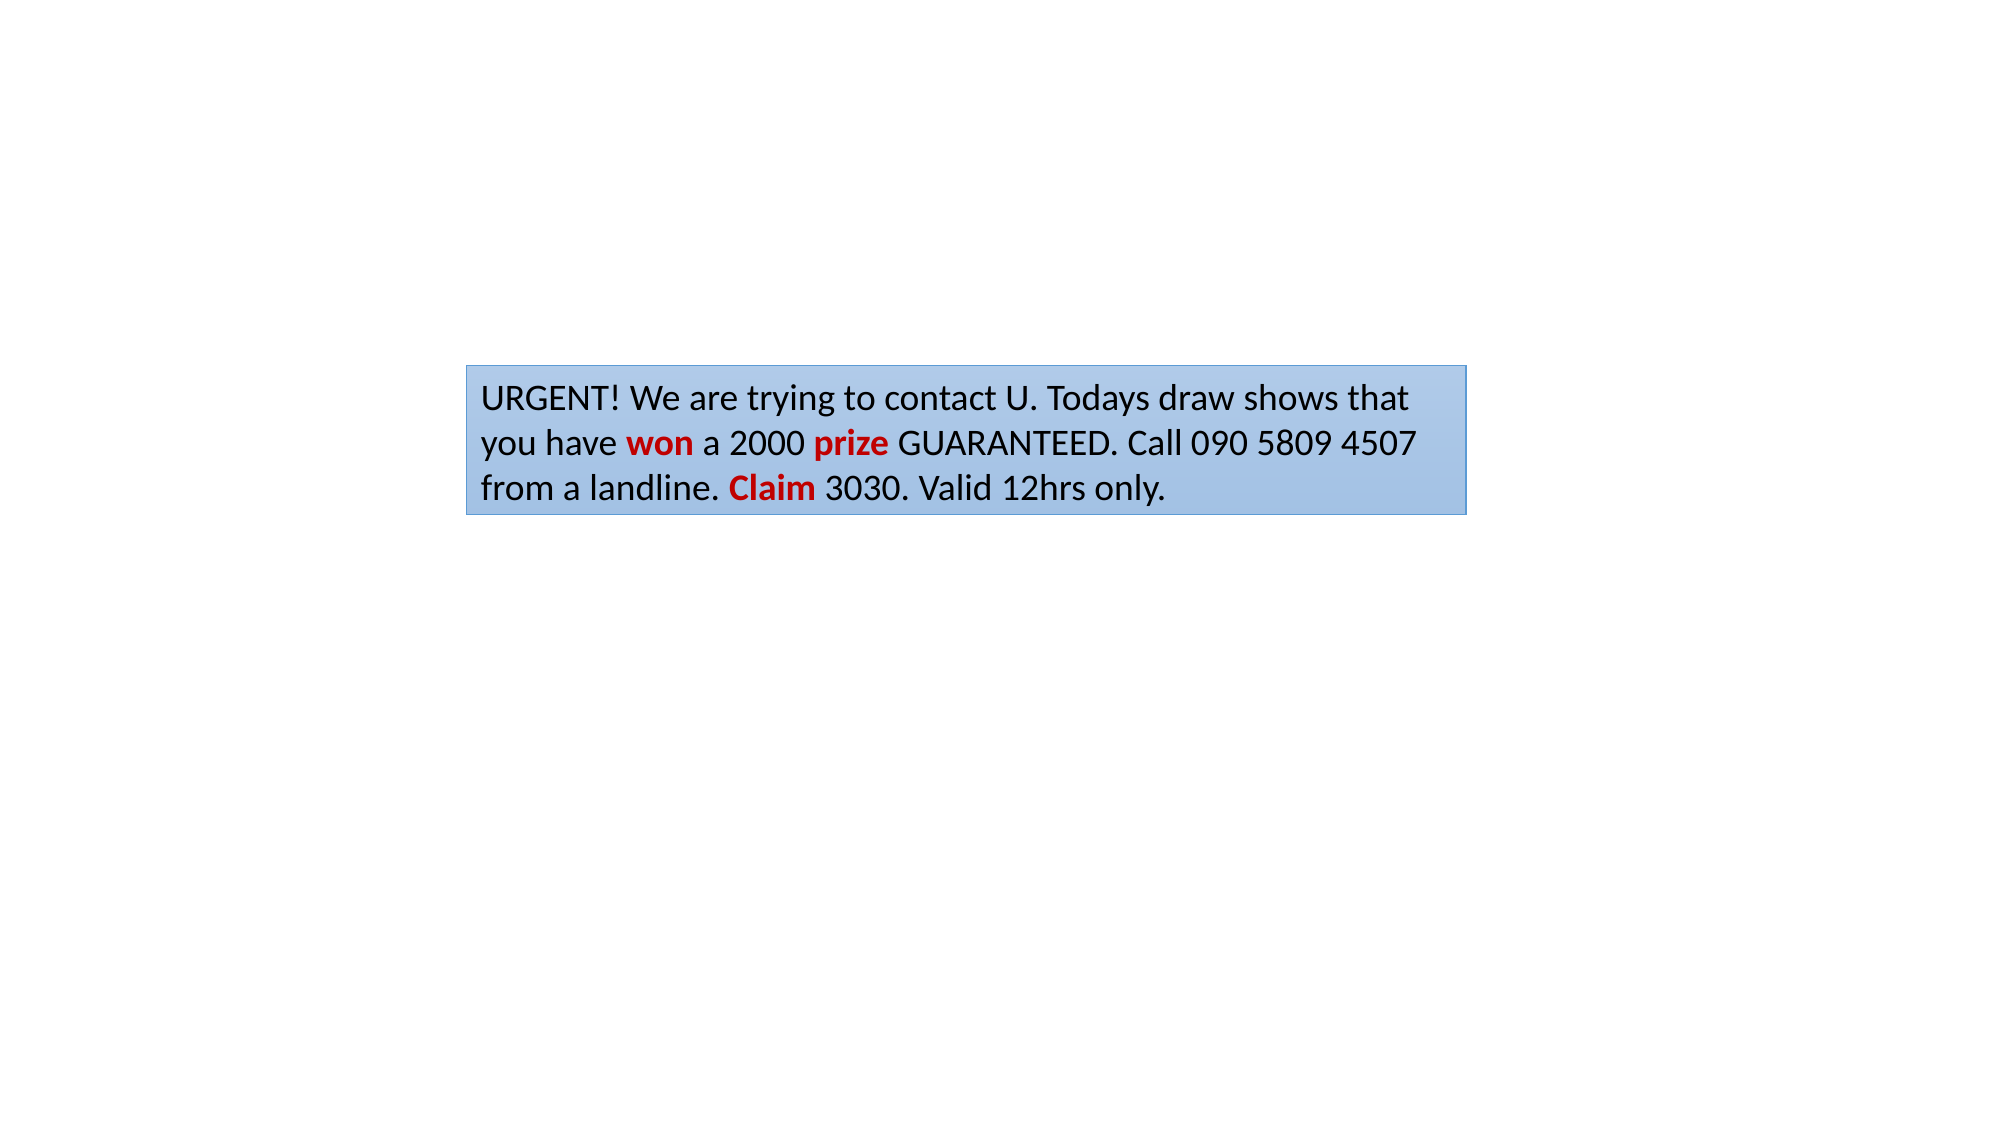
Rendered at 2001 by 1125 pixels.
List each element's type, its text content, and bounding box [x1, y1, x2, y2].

text_box URGENT! We are trying to contact U. Todays draw shows that you have won a 2000 prize GUARANTEED. Call 090 5809 4507 from a landline. Claim 3030. Valid 12hrs only. [466, 365, 1467, 515]
